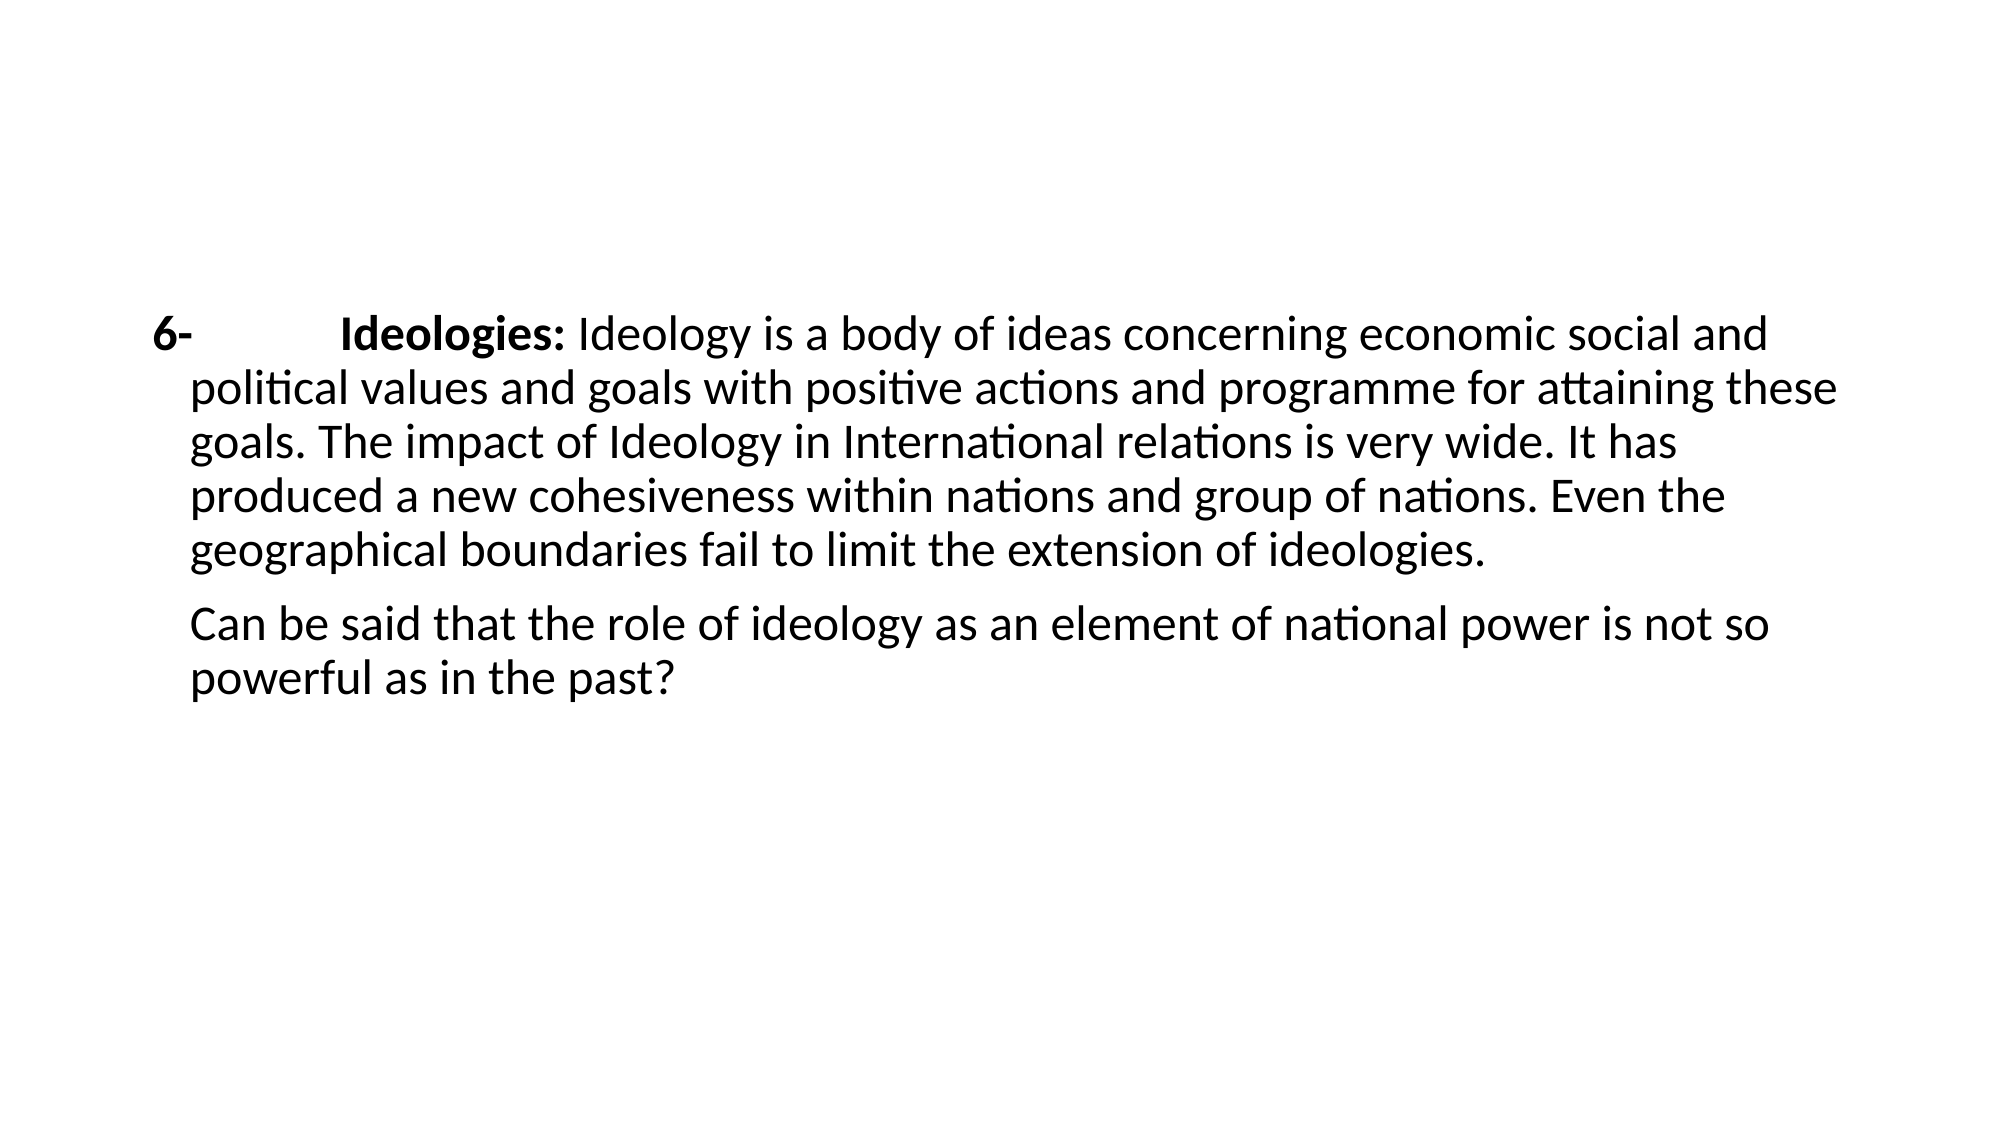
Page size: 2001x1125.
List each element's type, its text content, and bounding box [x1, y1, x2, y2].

list 6- Ideologies: Ideology is a body of ideas concerning economic social and political values and goals with positive actions and programme for attaining these goals. The impact of Ideology in International relations is very wide. It has produced a new cohesiveness within nations and group of nations. Even the geographical boundaries fail to limit the extension of ideologies. Can be said that the role of ideology as an element of national power is not so powerful as in the past? [137, 299, 1863, 1014]
